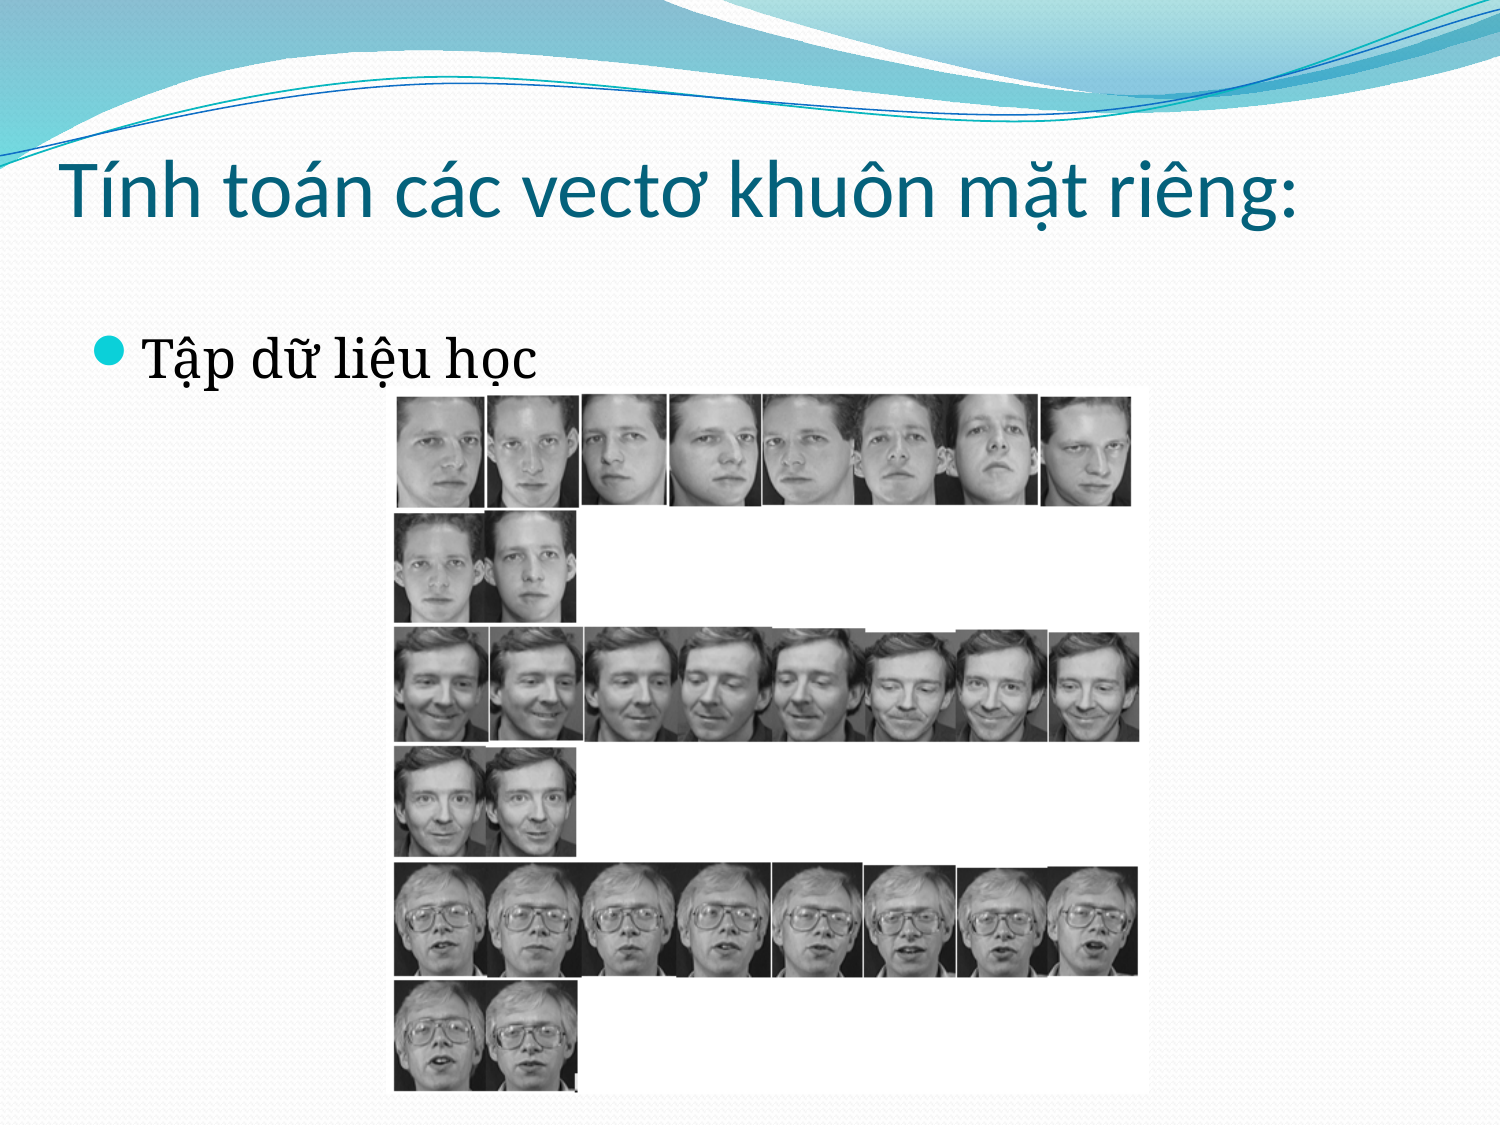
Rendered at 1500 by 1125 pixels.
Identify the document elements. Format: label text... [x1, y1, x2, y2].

title Tính toán các vectơ khuôn mặt riêng: [58, 46, 1409, 235]
picture [386, 386, 1149, 1094]
list Tập dữ liệu học [75, 317, 1425, 1038]
